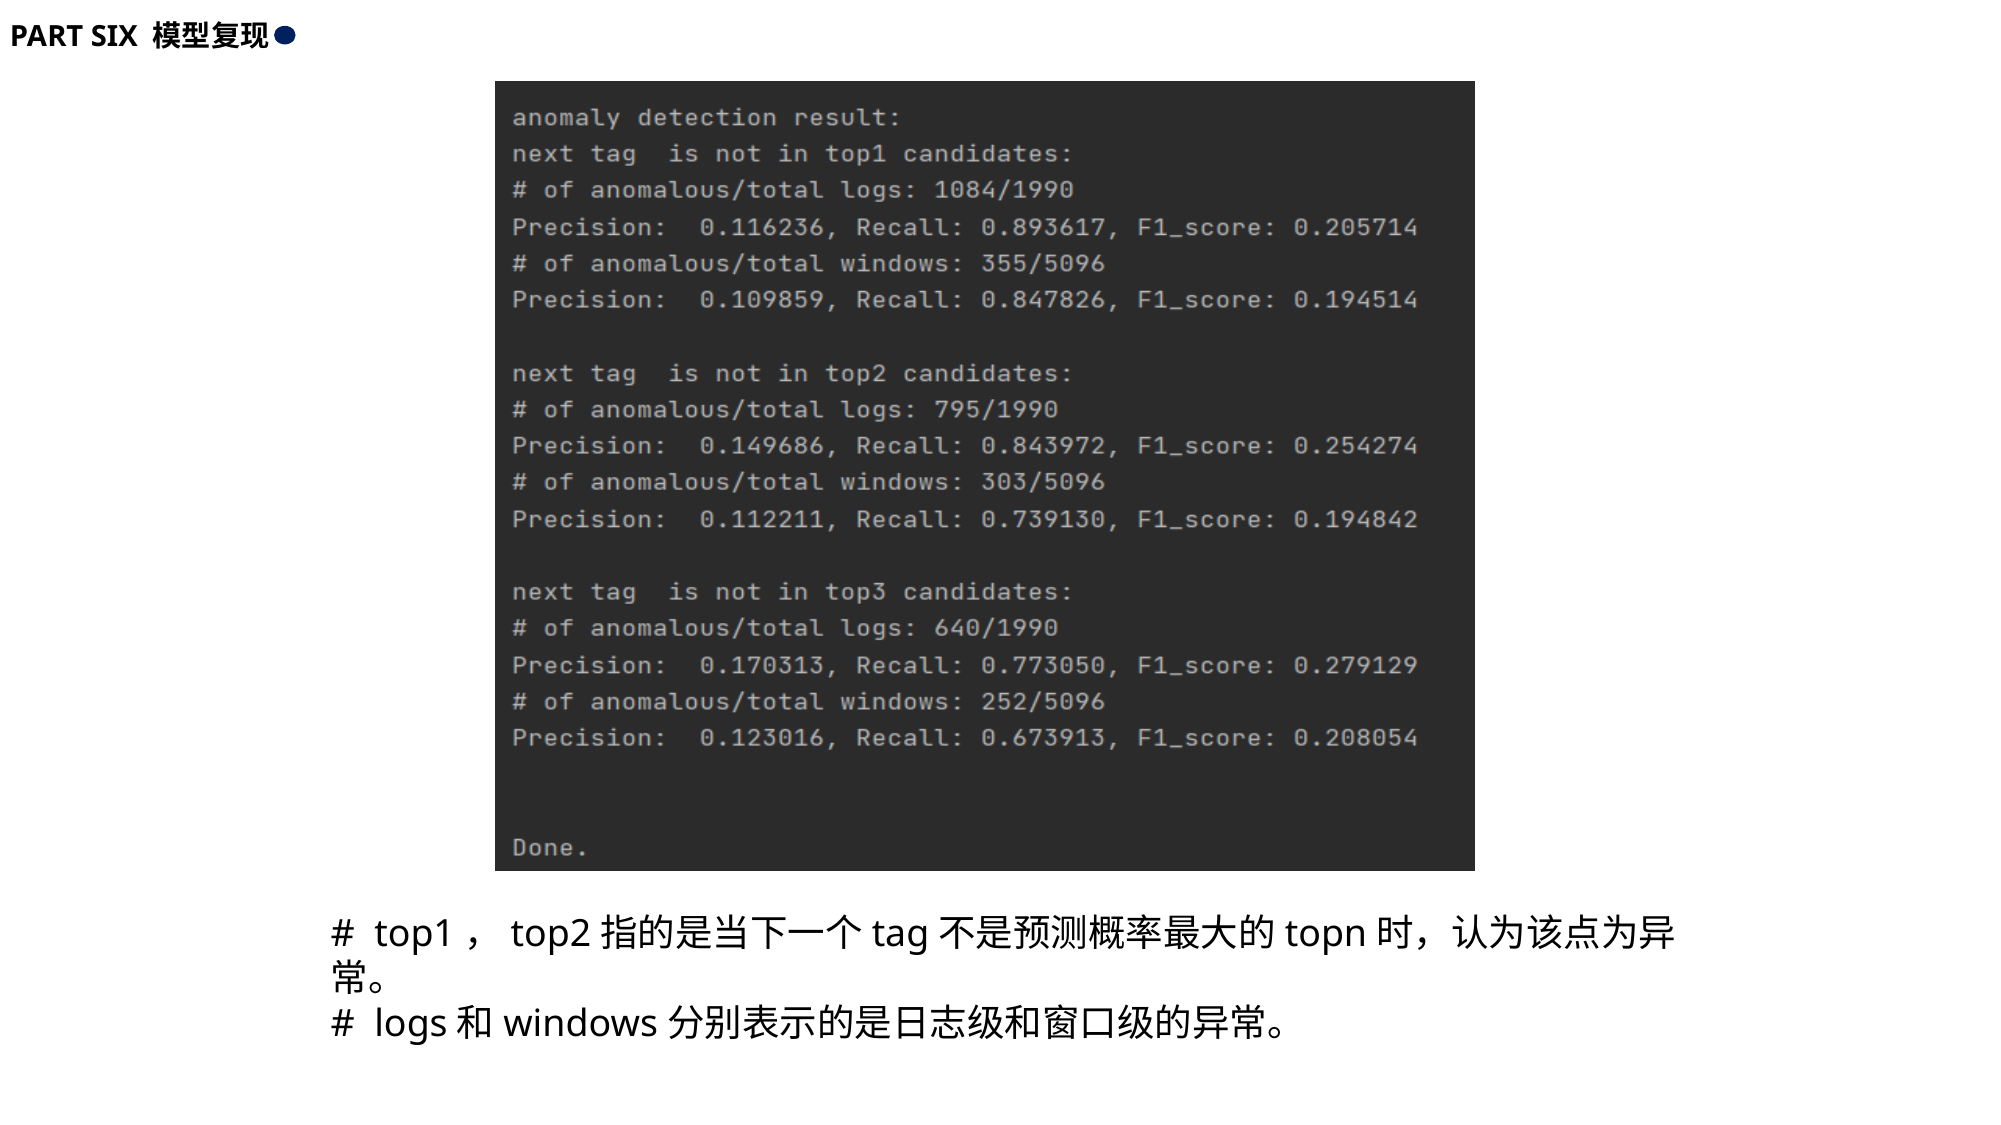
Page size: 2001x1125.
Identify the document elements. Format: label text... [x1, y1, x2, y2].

text_box PART SIX 模型复现 [0, 9, 285, 60]
picture [495, 81, 1475, 871]
text_box [272, 24, 297, 46]
text_box # top1，top2指的是当下一个tag不是预测概率最大的topn时，认为该点为异常。 # logs和windows分别表示的是日志级和窗口级的异常。 [315, 901, 1716, 1052]
